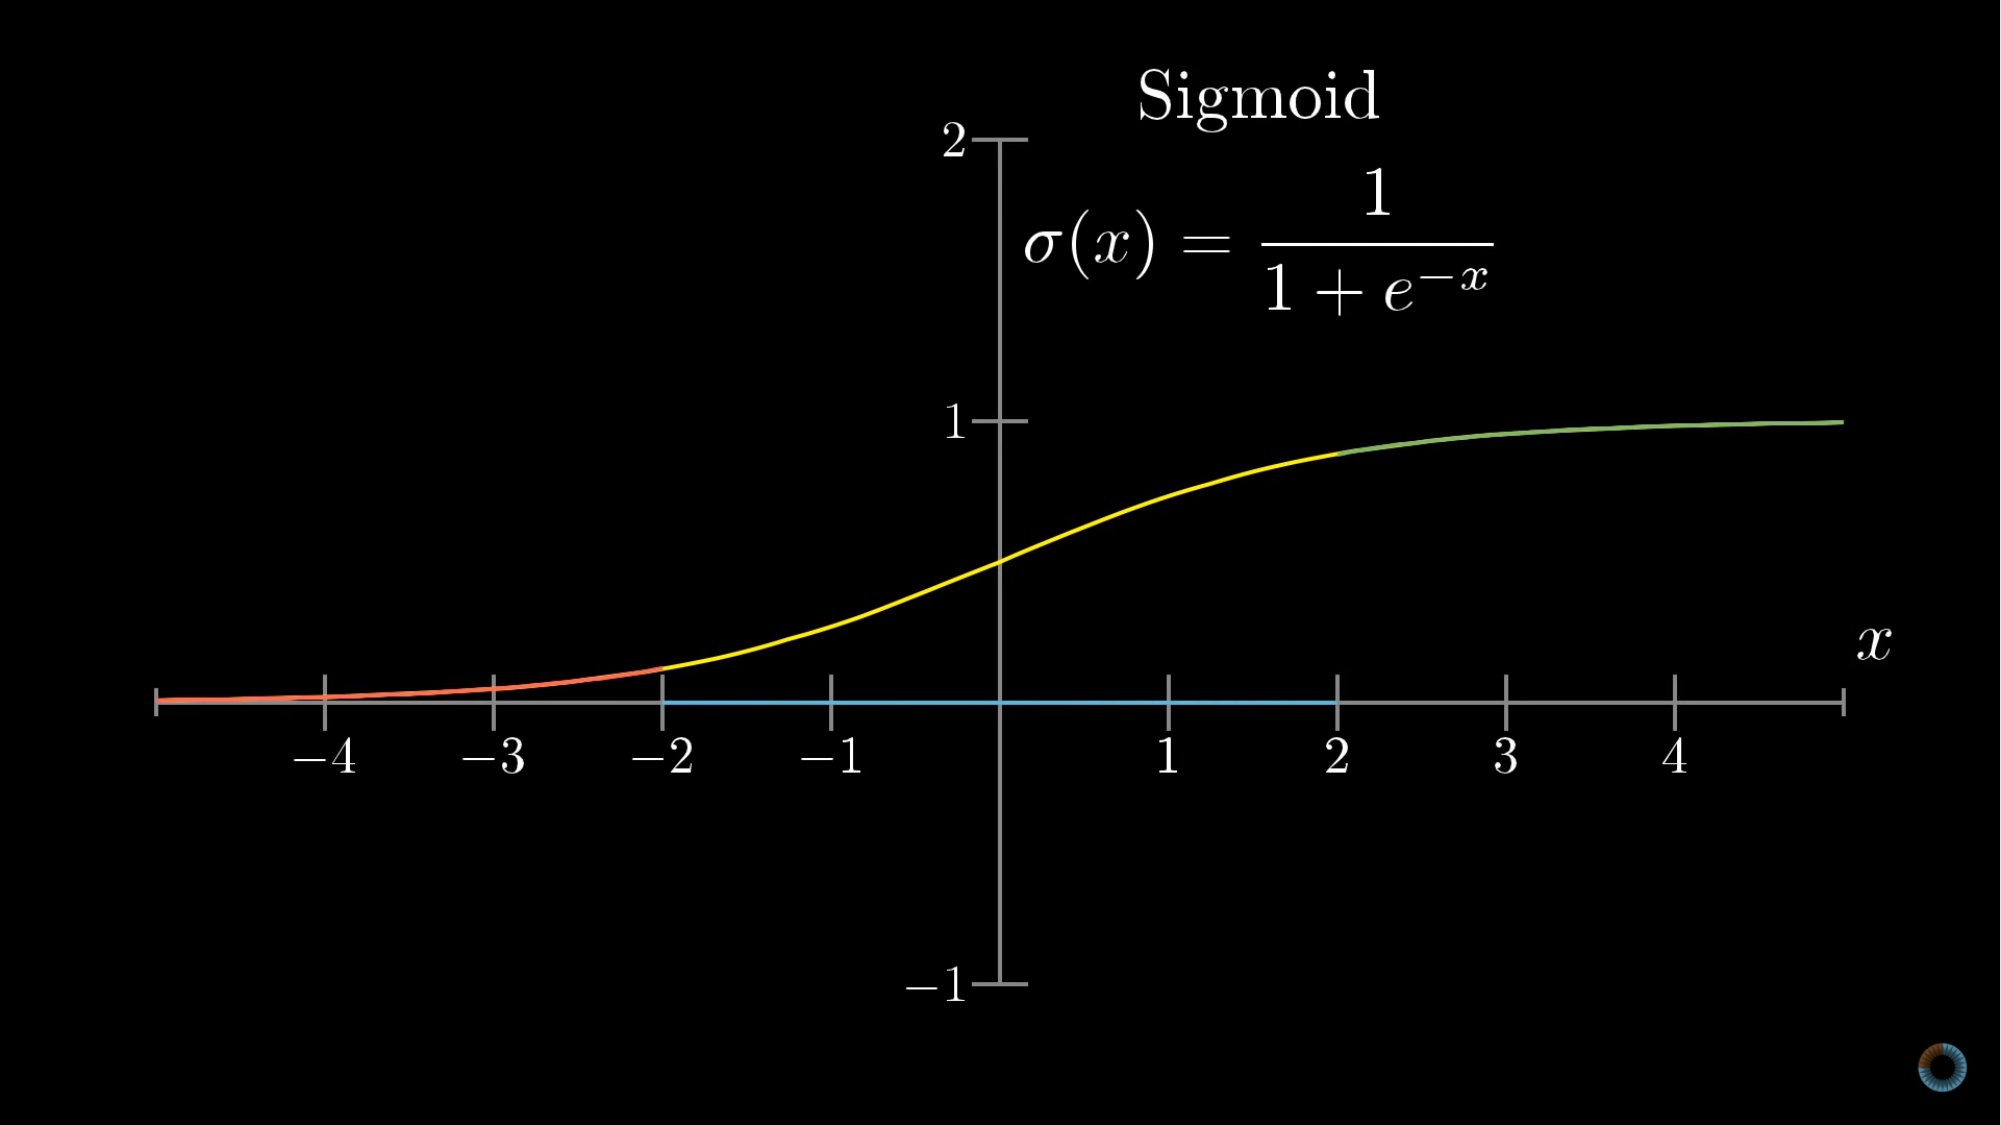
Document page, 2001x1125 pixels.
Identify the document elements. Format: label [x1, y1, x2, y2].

list [0, 0, 2000, 1125]
